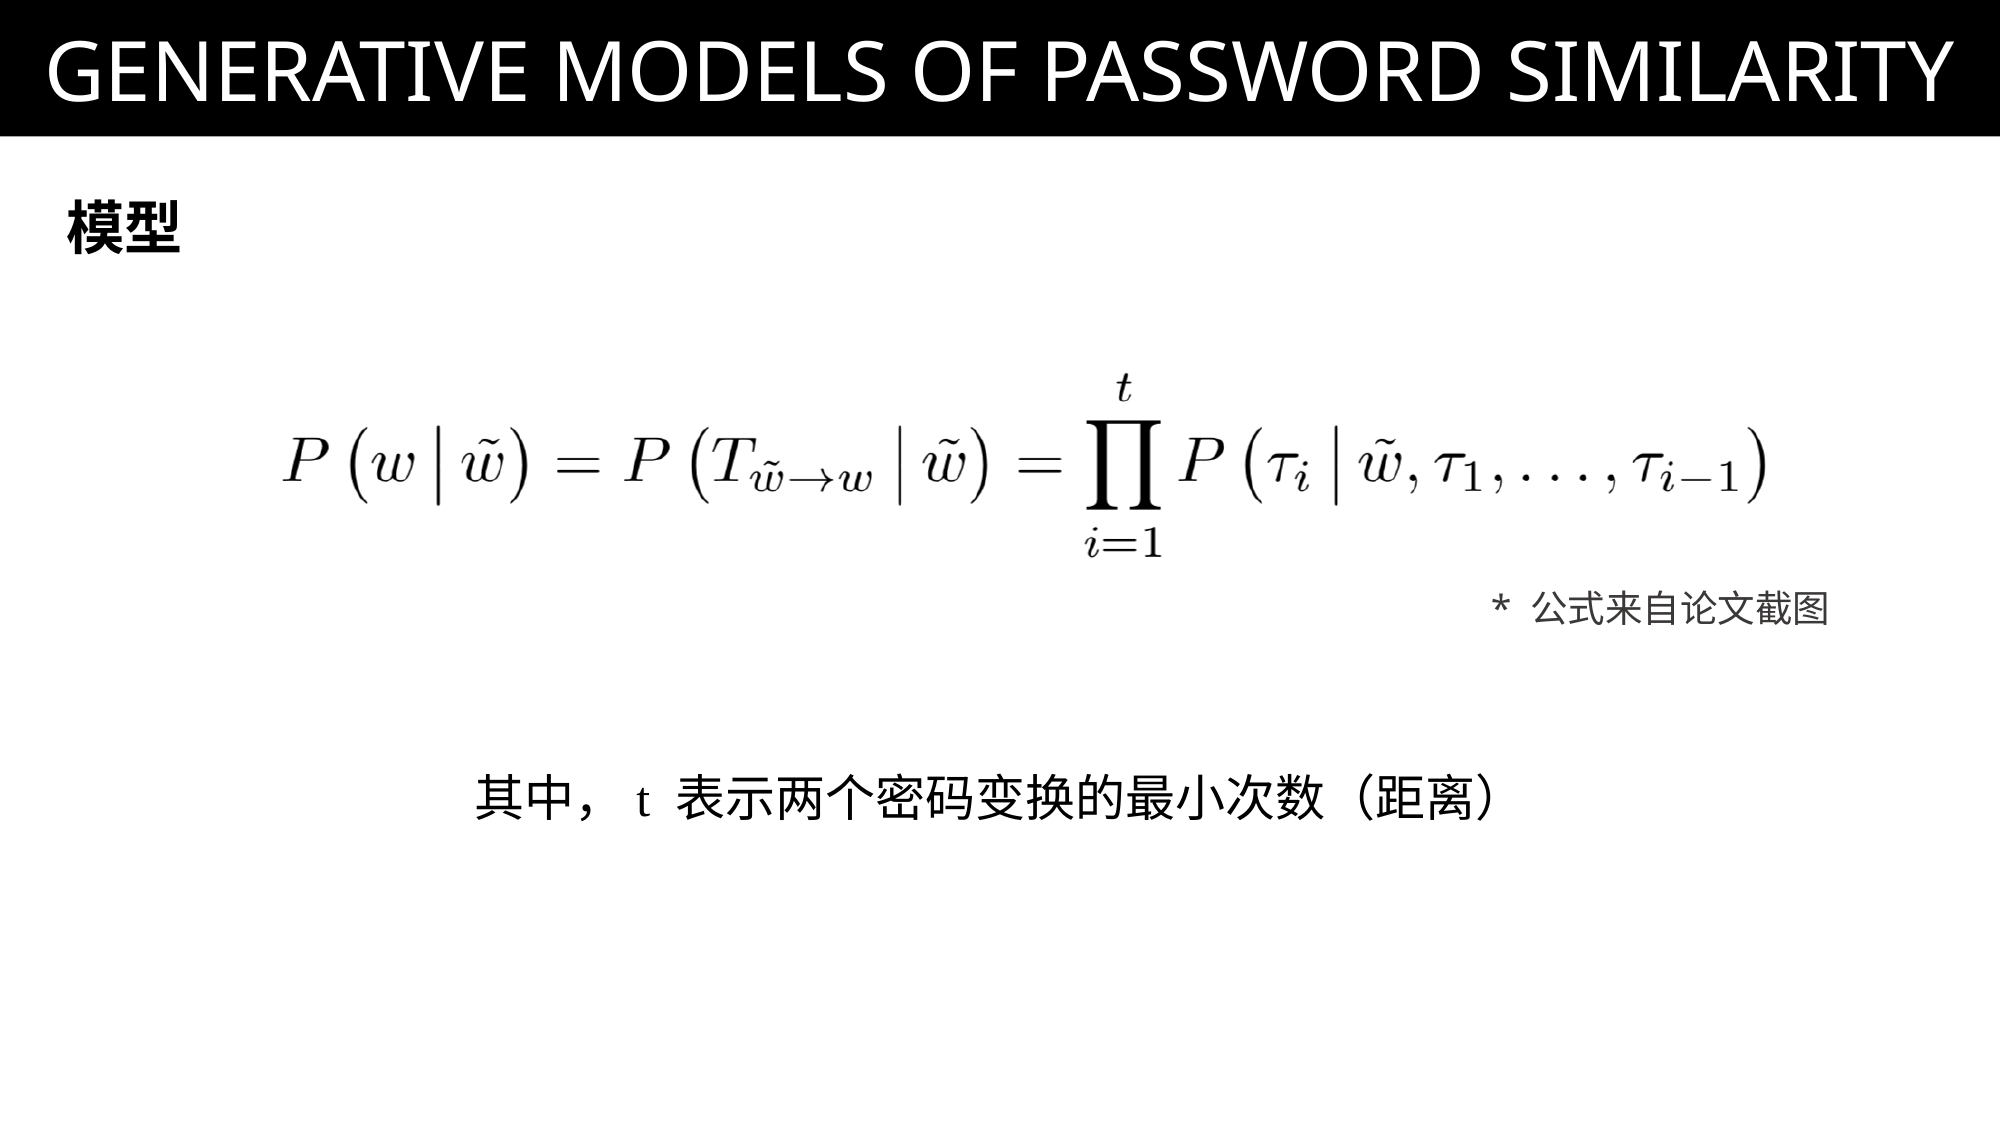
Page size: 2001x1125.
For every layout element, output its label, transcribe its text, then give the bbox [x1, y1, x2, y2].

text_box 其中，t 表示两个密码变换的最小次数（距离） [459, 758, 1541, 834]
text_box * 公式来自论文截图 [1476, 577, 1846, 638]
picture [263, 351, 1785, 578]
text_box 模型 [51, 184, 198, 269]
text_box GENERATIVE MODELS OF PASSWORD SIMILARITY [0, 0, 2000, 137]
